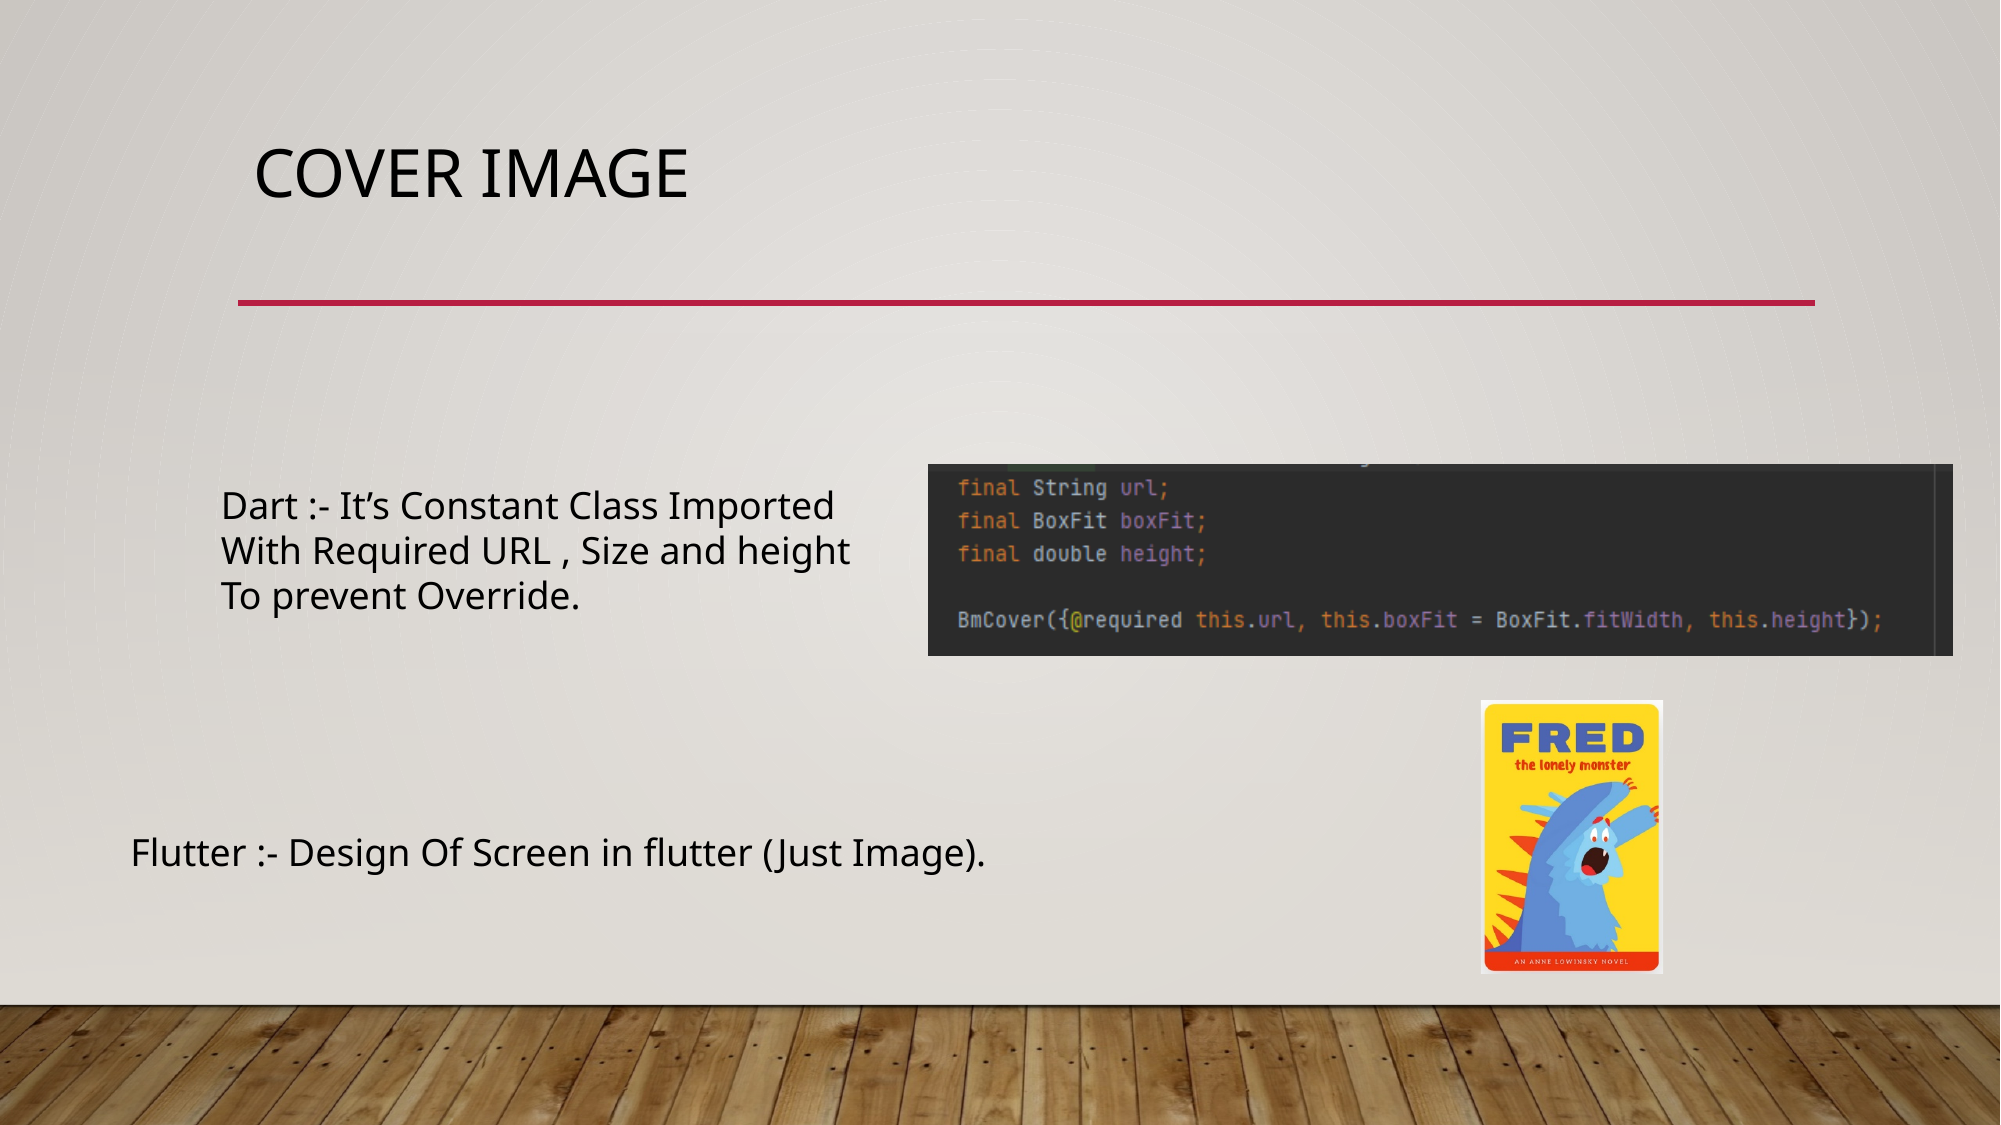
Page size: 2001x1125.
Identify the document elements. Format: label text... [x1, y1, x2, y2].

text_box Flutter :- Design Of Screen in flutter (Just Image). [115, 821, 1002, 882]
text_box Dart :- It’s Constant Class Imported With Required URL , Size and height To prevent Override. [206, 474, 872, 624]
picture [0, 1005, 2000, 1125]
picture [928, 464, 1953, 656]
picture [1480, 699, 1664, 974]
title Cover Image [238, 131, 1814, 305]
